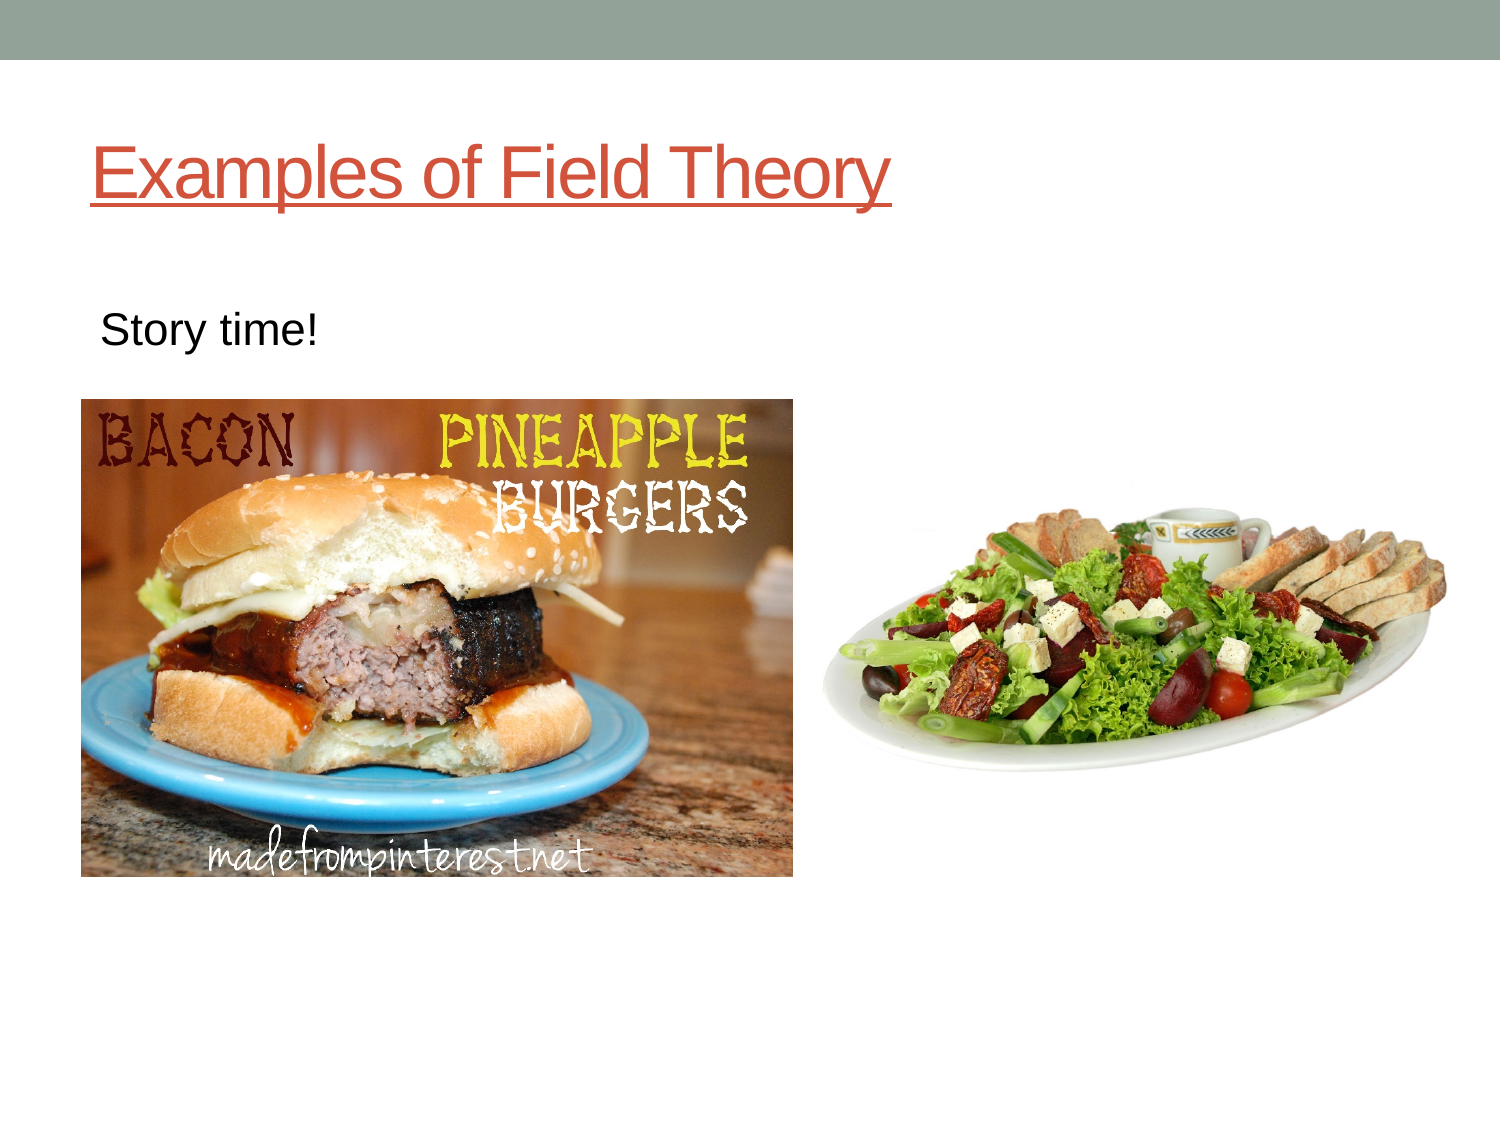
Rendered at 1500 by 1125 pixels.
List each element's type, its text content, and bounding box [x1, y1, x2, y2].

text_box Story time! [99, 299, 540, 355]
picture [804, 399, 1461, 838]
title Examples of Field Theory [75, 67, 1425, 271]
picture [80, 399, 794, 877]
